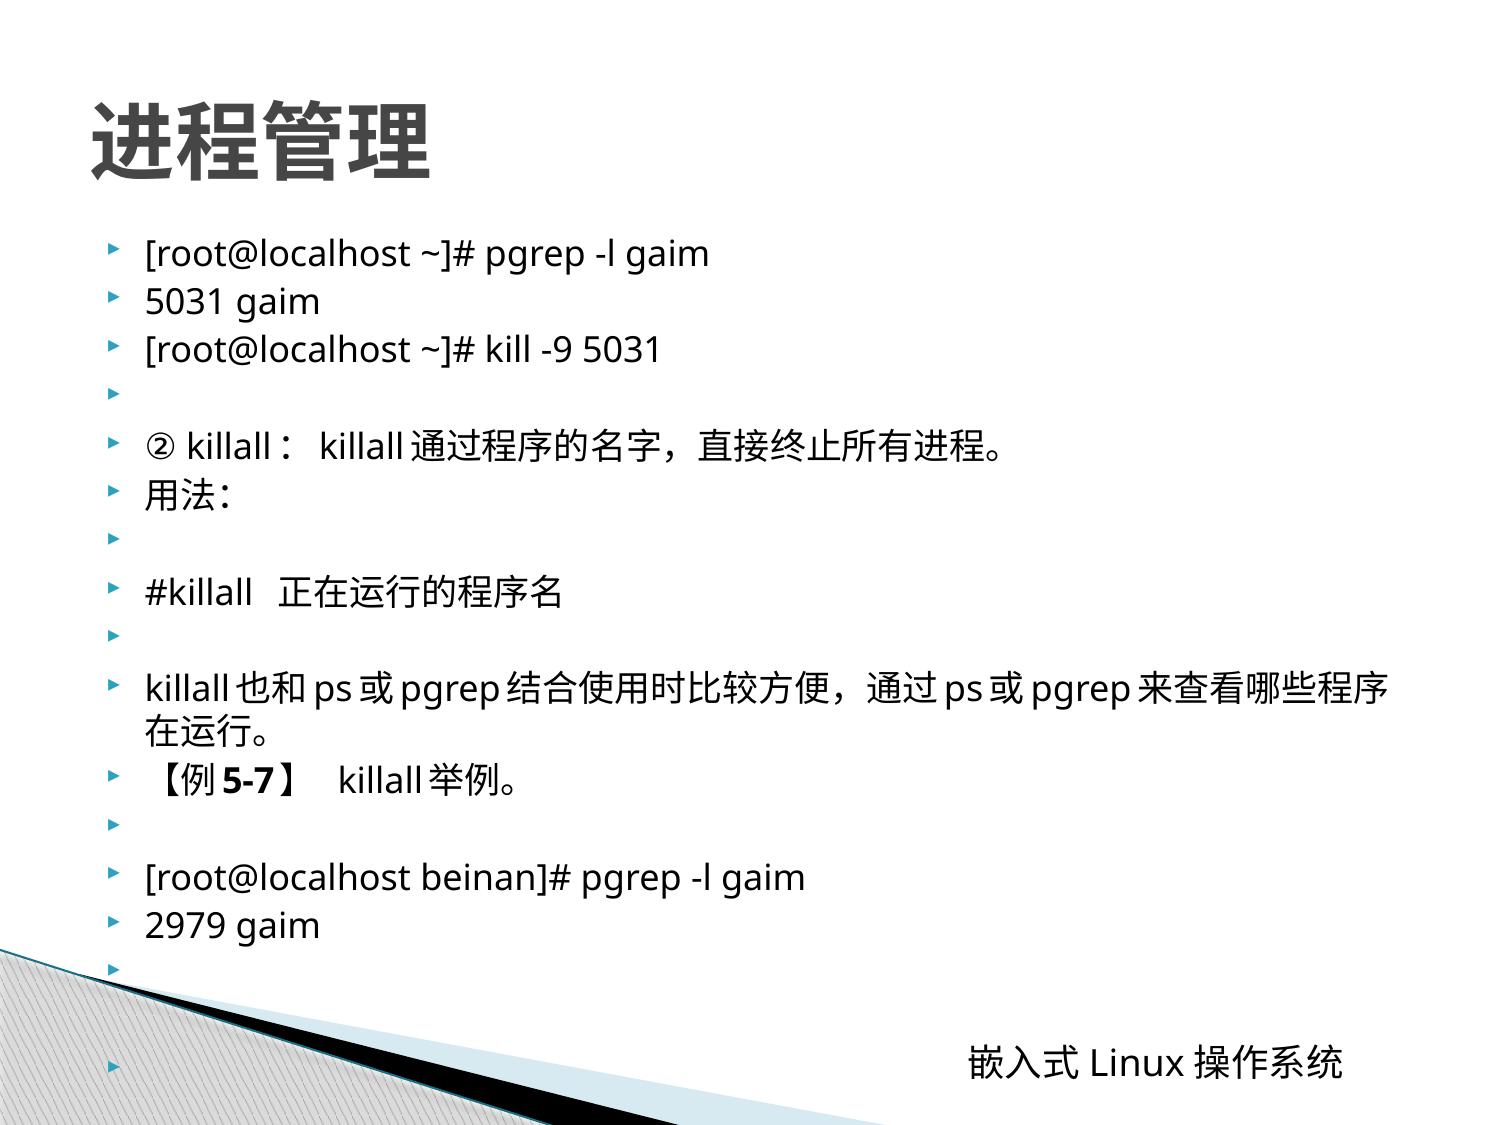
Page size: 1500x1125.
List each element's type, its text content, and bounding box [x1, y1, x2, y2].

list [root@localhost ~]# pgrep -l gaim 5031 gaim [root@localhost ~]# kill -9 5031 ② killall：killall通过程序的名字，直接终止所有进程。 用法： #killall 正在运行的程序名 killall也和ps或pgrep结合使用时比较方便，通过ps或pgrep来查看哪些程序在运行。 【例5-7】 killall举例。 [root@localhost beinan]# pgrep -l gaim 2979 gaim [75, 233, 1425, 1105]
title 进程管理 [75, 45, 1425, 233]
text_box 嵌入式Linux操作系统 [867, 1031, 1430, 1091]
